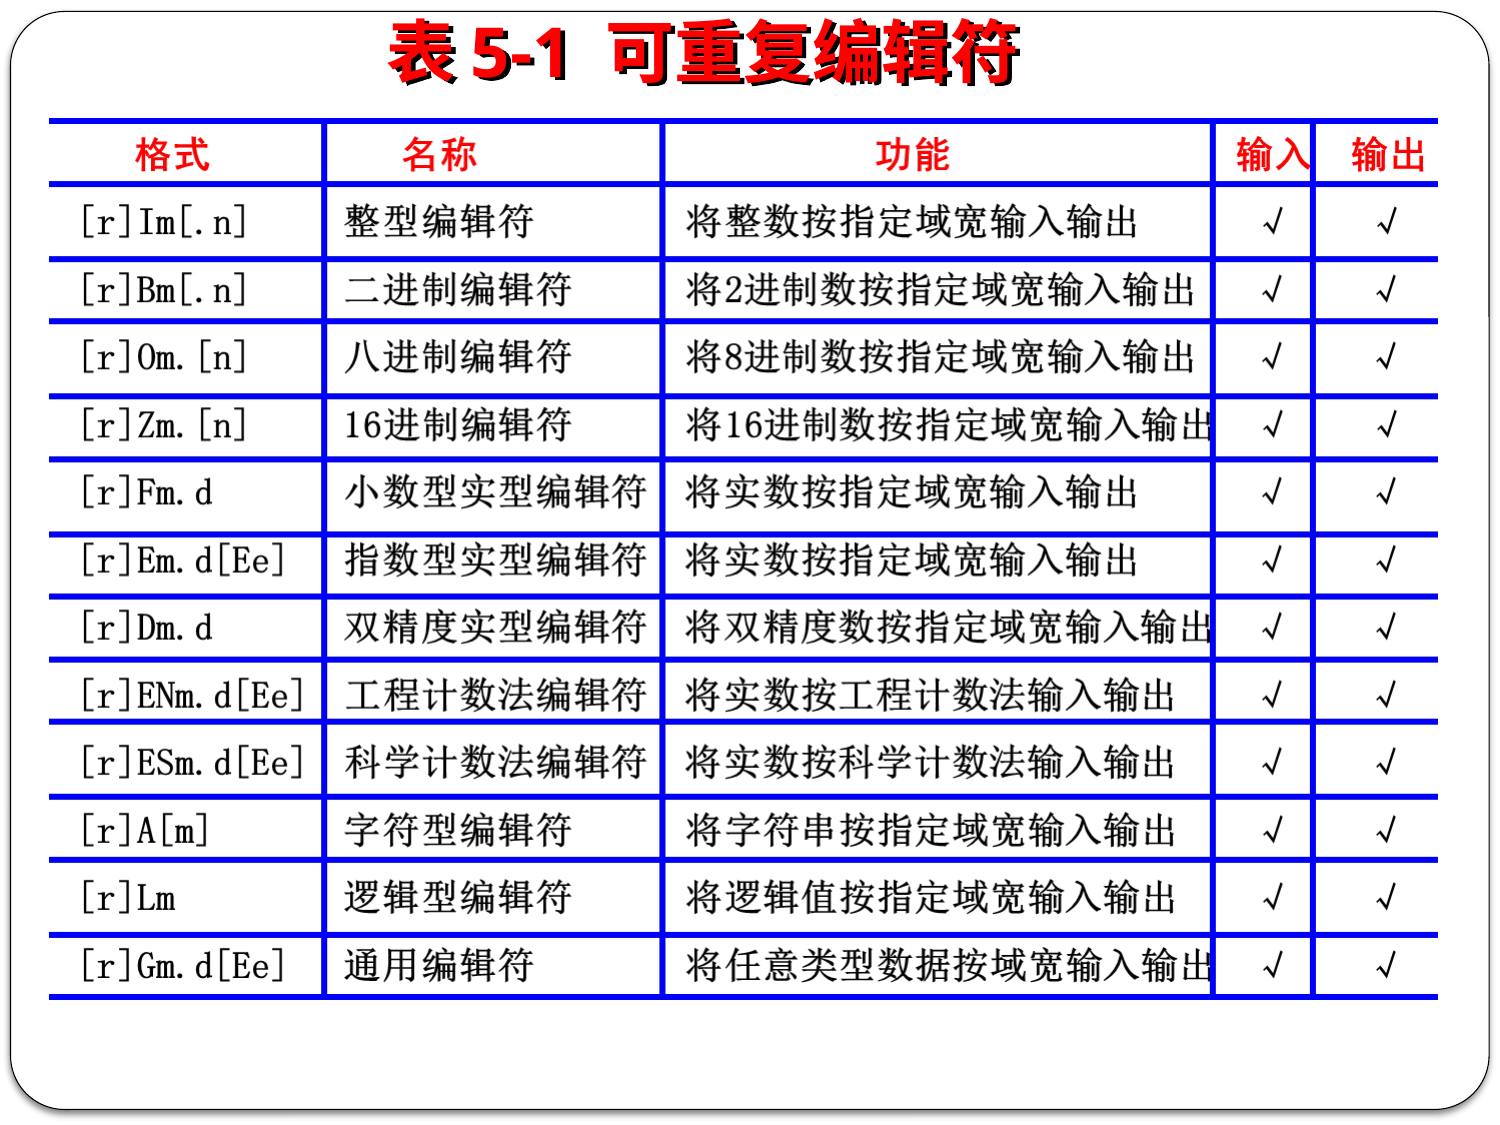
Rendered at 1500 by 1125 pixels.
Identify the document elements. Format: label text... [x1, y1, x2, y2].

picture [49, 116, 1451, 1009]
title 表5-1 可重复编辑符 [371, 0, 1072, 107]
